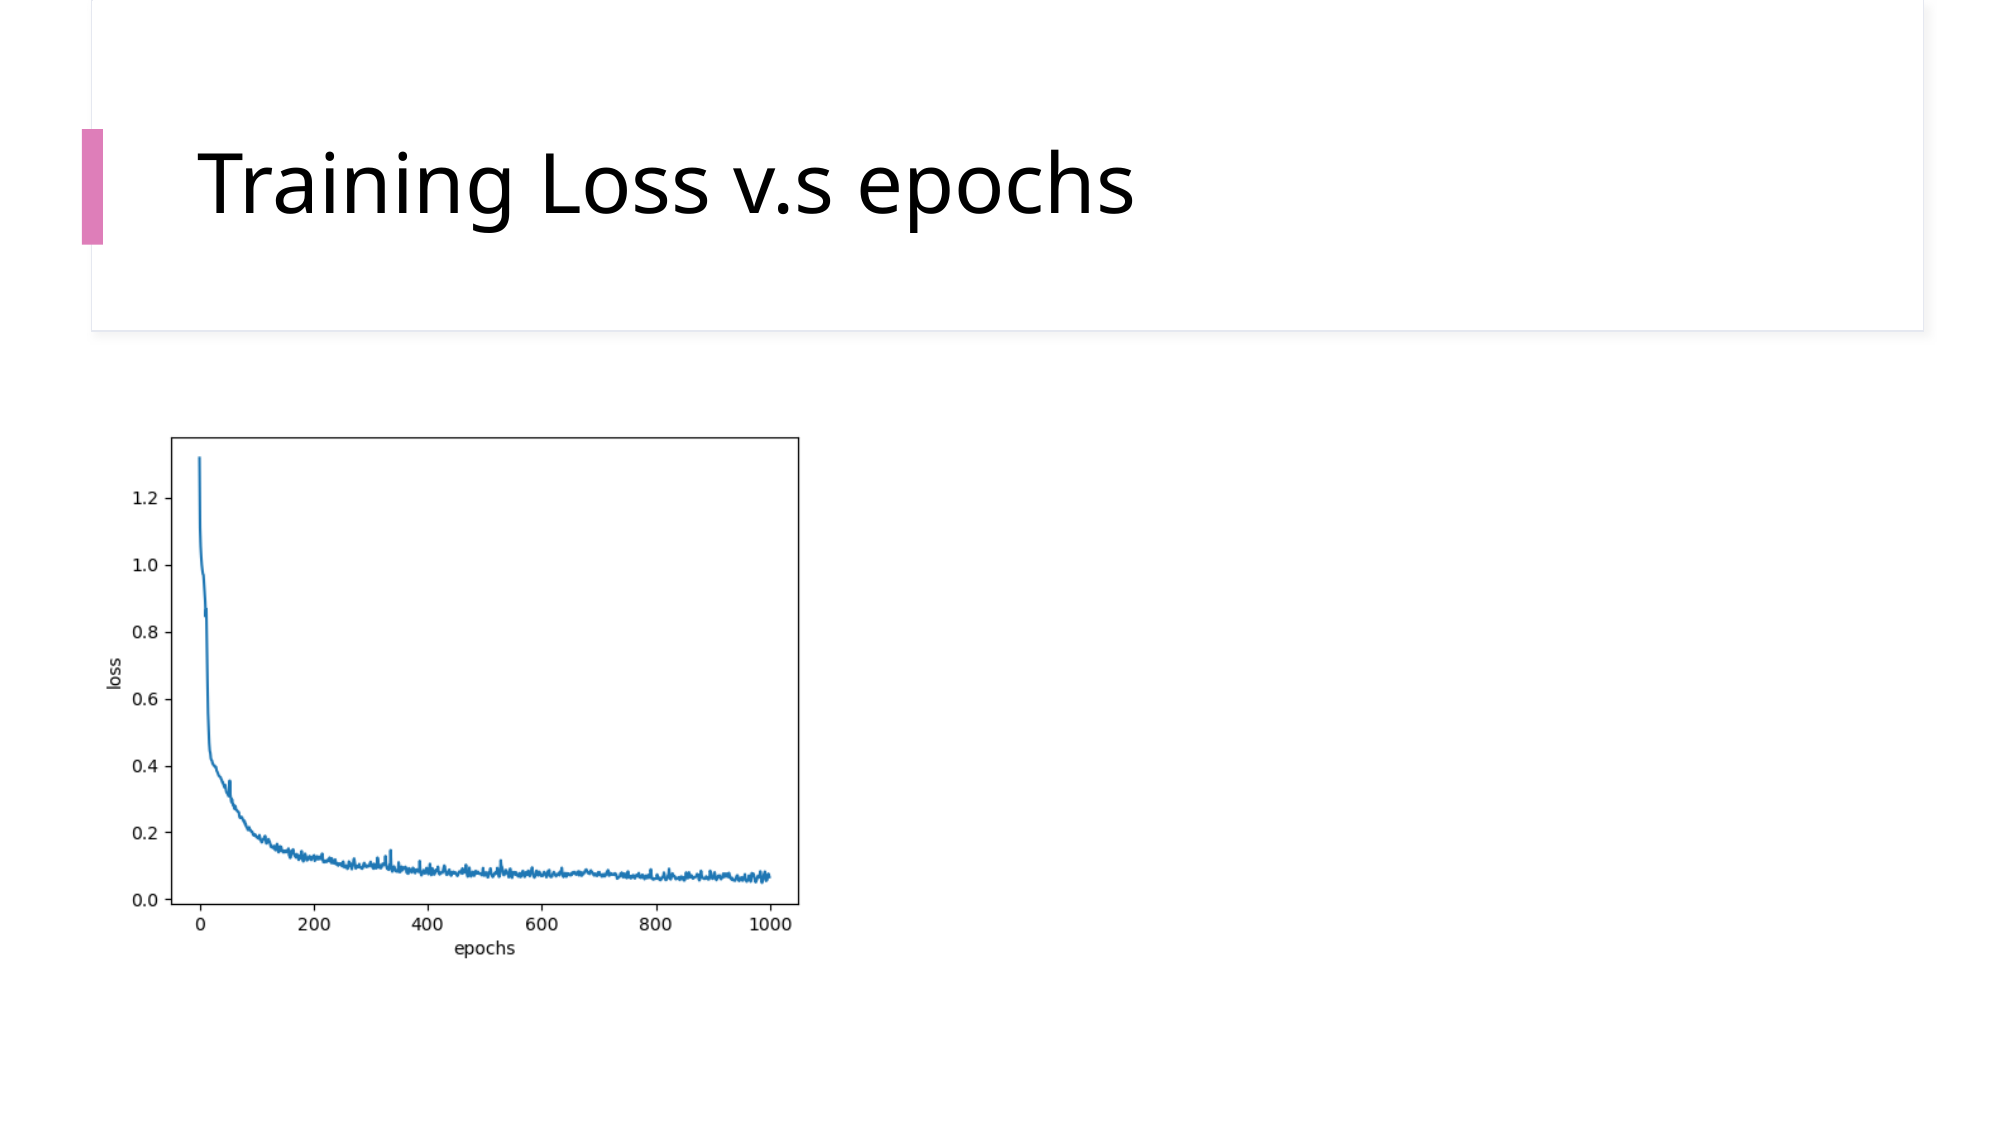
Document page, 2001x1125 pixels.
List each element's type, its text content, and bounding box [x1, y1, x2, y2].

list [70, 433, 879, 971]
title Training Loss v.s epochs [183, 90, 1851, 284]
